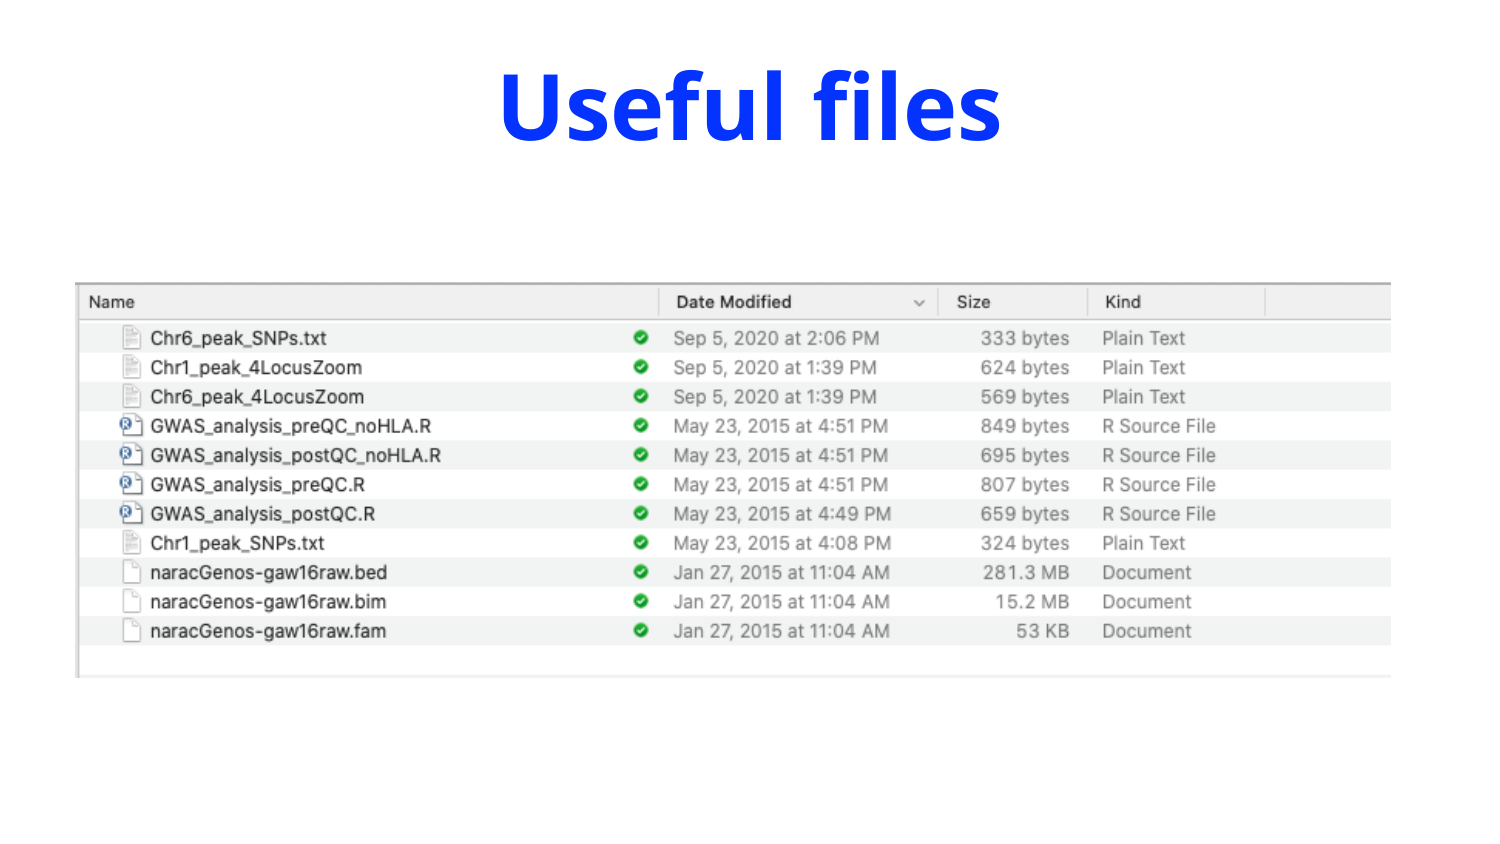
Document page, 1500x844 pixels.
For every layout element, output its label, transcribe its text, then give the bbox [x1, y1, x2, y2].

title Useful files [75, 33, 1425, 175]
picture [74, 282, 1392, 679]
